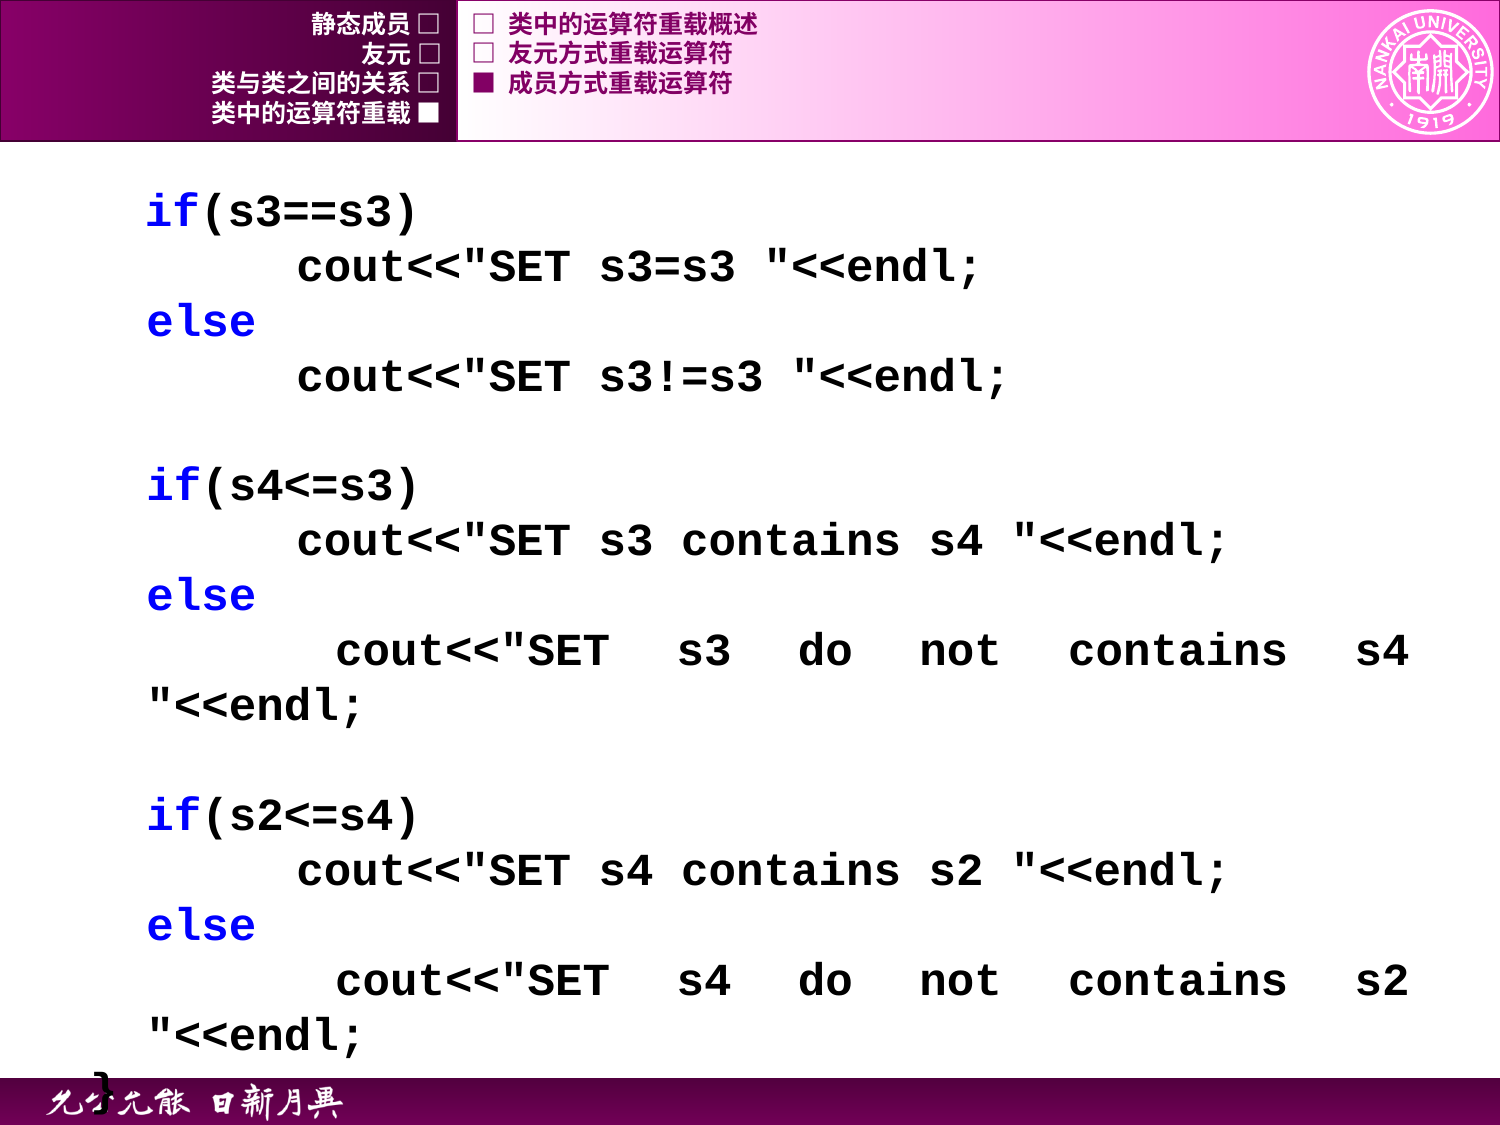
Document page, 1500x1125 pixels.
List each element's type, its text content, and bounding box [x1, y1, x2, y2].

text_box 类中的运算符重载 ■ [0, 95, 459, 129]
text_box 友元 □ [0, 36, 459, 66]
picture [35, 1081, 356, 1122]
text_box ■ 成员方式重载运算符 [459, 66, 1361, 99]
text_box 类与类之间的关系 □ [0, 66, 459, 95]
text_box □ 类中的运算符重载概述 [459, 7, 1361, 36]
text_box 静态成员 □ [0, 7, 459, 36]
text_box □ 友元方式重载运算符 [459, 36, 1361, 66]
list if(s3==s3) cout<<"SET s3=s3 "<<endl; else cout<<"SET s3!=s3 "<<endl; if(s4<=s3) cout<<"SET s3 contains s4 "<<endl; else cout<<"SET s3 do not contains s4 "<<endl; if(s2<=s4) cout<<"SET s4 contains s2 "<<endl; else cout<<"SET s4 do not contains s2 "<<endl; } [74, 172, 1426, 1055]
